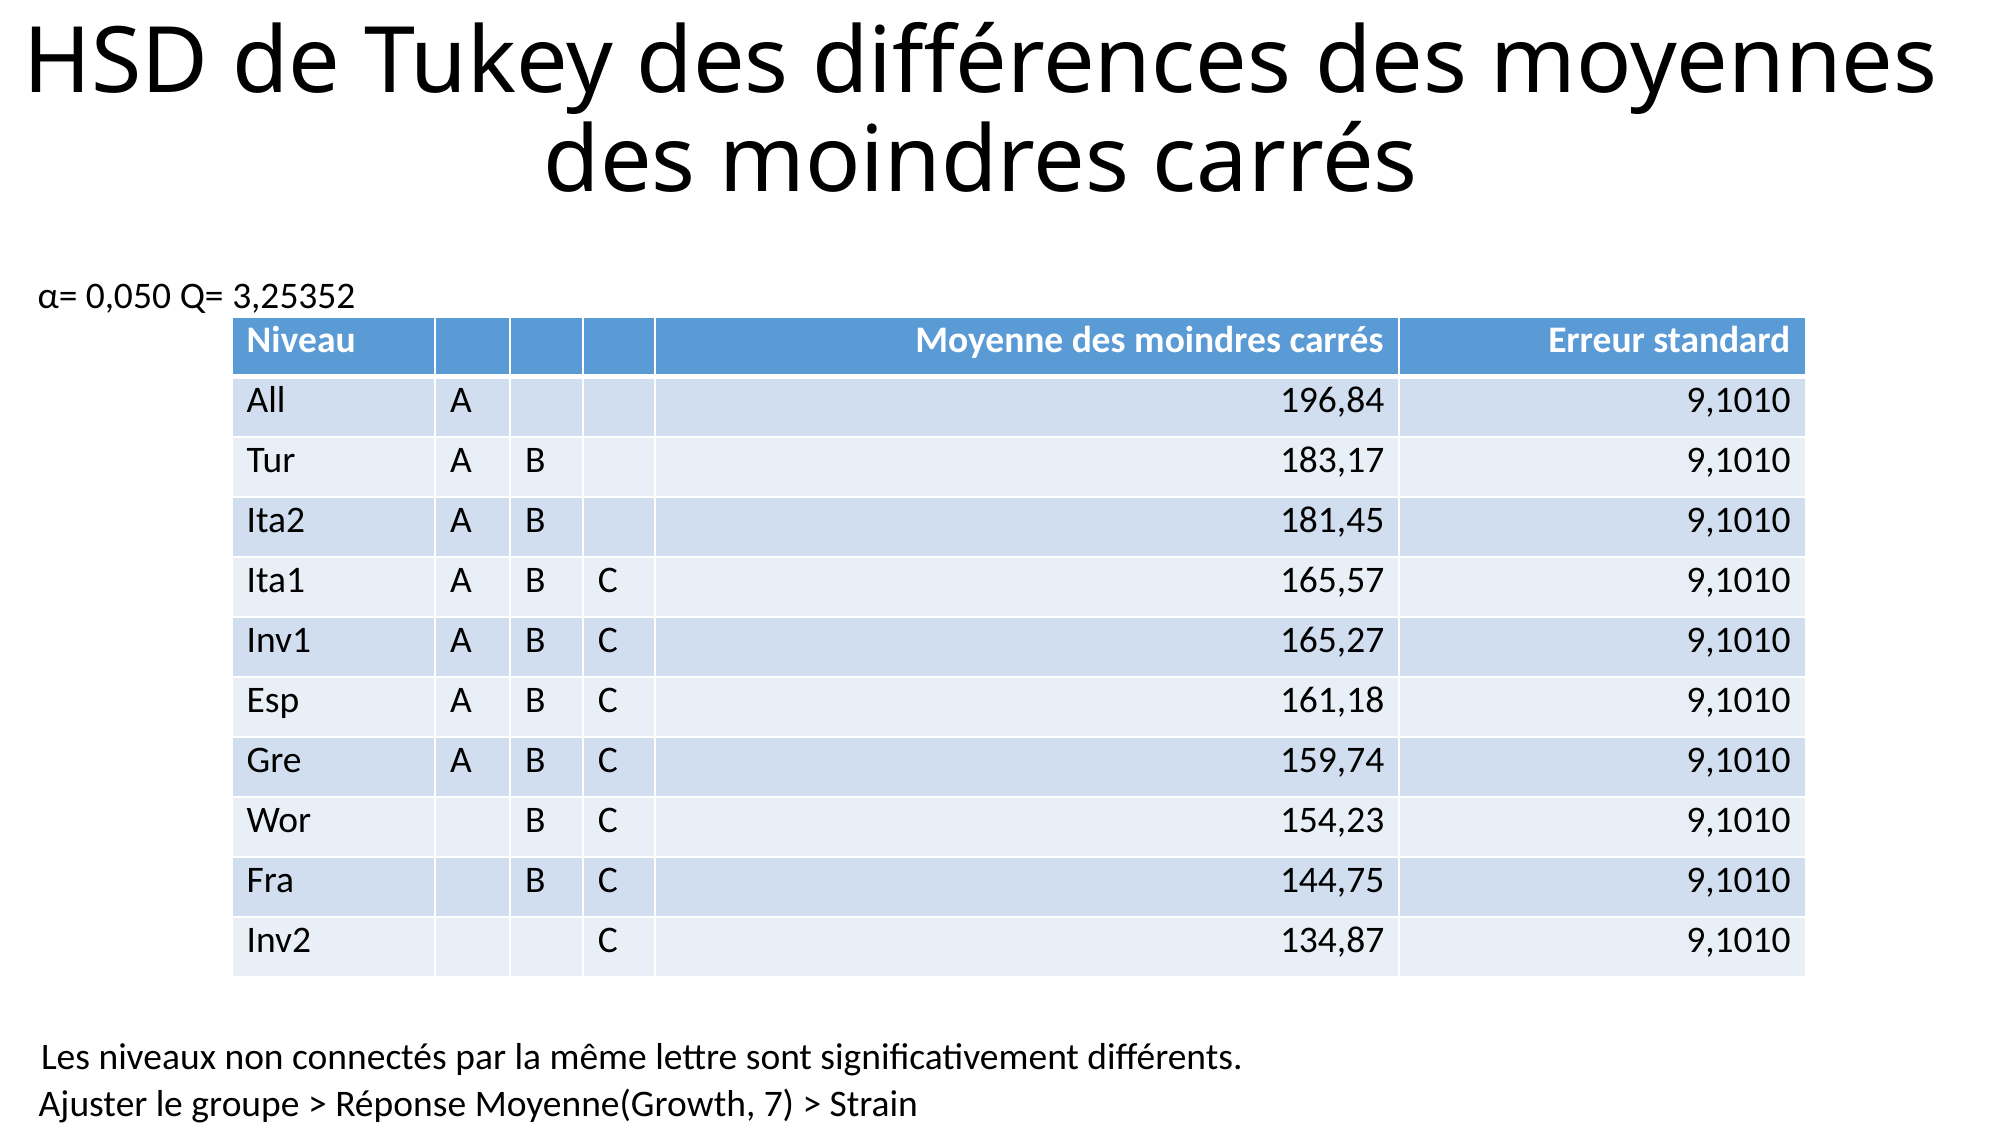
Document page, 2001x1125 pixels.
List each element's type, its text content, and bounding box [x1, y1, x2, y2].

table_cell B [511, 618, 582, 676]
table_cell C [584, 618, 654, 676]
table_cell C [584, 798, 654, 856]
table_cell 165,27 [656, 618, 1398, 676]
table_cell A [436, 438, 509, 496]
table_cell C [584, 858, 654, 916]
table_cell Ita2 [233, 498, 434, 556]
title HSD de Tukey des différences des moyennes des moindres carrés [0, 0, 1963, 225]
table_cell A [436, 498, 509, 556]
table_cell 9,1010 [1400, 678, 1805, 736]
table_cell 161,18 [656, 678, 1398, 736]
table_header Moyenne des moindres carrés [656, 318, 1398, 374]
table_cell Ita1 [233, 558, 434, 616]
table_cell 9,1010 [1400, 498, 1805, 556]
table_cell [511, 918, 582, 976]
table_cell B [511, 498, 582, 556]
table_cell 9,1010 [1400, 738, 1805, 796]
table_cell 165,57 [656, 558, 1398, 616]
table_cell C [584, 918, 654, 976]
table_cell B [511, 798, 582, 856]
text_box Ajuster le groupe > Réponse Moyenne(Growth, 7) > Strain [38, 1079, 920, 1125]
text_box 0,050 [85, 270, 172, 316]
table_cell [436, 918, 509, 976]
table_cell 9,1010 [1400, 858, 1805, 916]
table_cell Esp [233, 678, 434, 736]
table_cell A [436, 678, 509, 736]
table_cell 9,1010 [1400, 798, 1805, 856]
table_cell C [584, 738, 654, 796]
table_cell 9,1010 [1400, 379, 1805, 436]
table_cell 159,74 [656, 738, 1398, 796]
table_header Niveau [233, 318, 434, 374]
table_cell B [511, 678, 582, 736]
table_cell A [436, 738, 509, 796]
table_cell C [584, 558, 654, 616]
table_cell Tur [233, 438, 434, 496]
table_cell A [436, 618, 509, 676]
table_cell B [511, 558, 582, 616]
text_box Les niveaux non connectés par la même lettre sont significativement différents. [41, 1031, 1245, 1077]
text_box α= [37, 270, 78, 316]
table_cell Gre [233, 738, 434, 796]
table_cell [436, 798, 509, 856]
table_cell 196,84 [656, 379, 1398, 436]
table_cell Wor [233, 798, 434, 856]
table_cell Fra [233, 858, 434, 916]
table_cell [584, 498, 654, 556]
text_box Q= [179, 270, 224, 316]
table_cell Inv2 [233, 918, 434, 976]
table_cell [584, 379, 654, 436]
table_cell [436, 858, 509, 916]
table_header [511, 318, 582, 374]
table_cell 183,17 [656, 438, 1398, 496]
table_cell A [436, 558, 509, 616]
table_cell 144,75 [656, 858, 1398, 916]
table_cell Inv1 [233, 618, 434, 676]
table_cell 134,87 [656, 918, 1398, 976]
table_header [436, 318, 509, 374]
table_cell B [511, 738, 582, 796]
table_cell B [511, 858, 582, 916]
table_header [584, 318, 654, 374]
table_cell [584, 438, 654, 496]
table_cell 9,1010 [1400, 438, 1805, 496]
table_cell 9,1010 [1400, 918, 1805, 976]
table_cell All [233, 379, 434, 436]
table_cell A [436, 379, 509, 436]
table_cell 9,1010 [1400, 618, 1805, 676]
text_box 3,25352 [232, 270, 356, 316]
table_cell C [584, 678, 654, 736]
table_cell 181,45 [656, 498, 1398, 556]
table_cell [511, 379, 582, 436]
table_cell 154,23 [656, 798, 1398, 856]
table_cell 9,1010 [1400, 558, 1805, 616]
table_header Erreur standard [1400, 318, 1805, 374]
table_cell B [511, 438, 582, 496]
